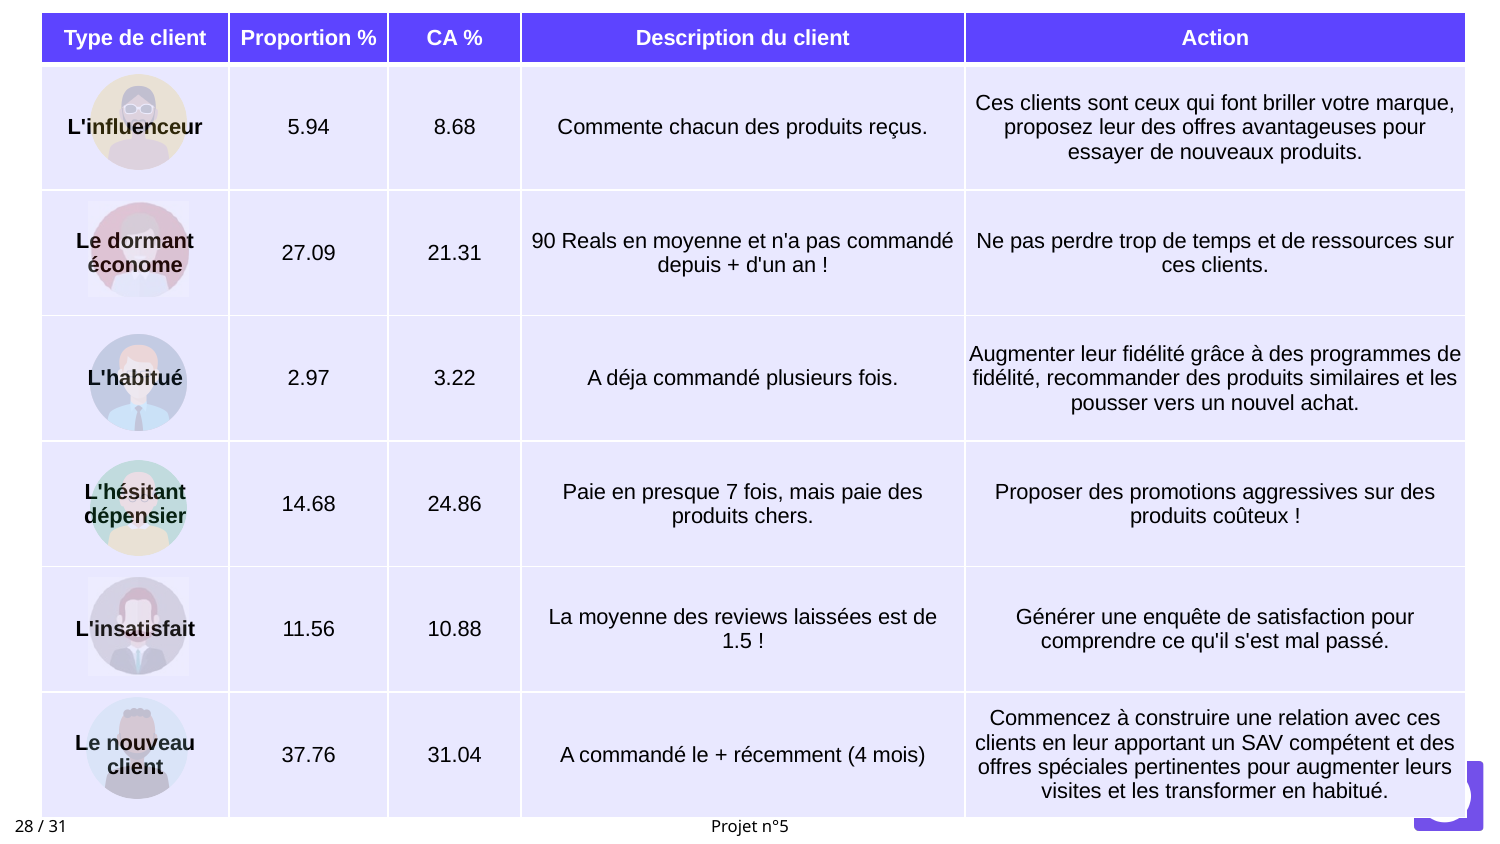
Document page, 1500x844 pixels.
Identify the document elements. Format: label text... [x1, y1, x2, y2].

table_cell Le nouveau client [42, 693, 228, 817]
table_cell Commente chacun des produits reçus. [522, 67, 964, 189]
table_header Type de client [42, 13, 228, 62]
table_cell 27.09 [230, 191, 387, 315]
table_cell 2.97 [230, 316, 387, 440]
table_cell 21.31 [389, 191, 520, 315]
table_cell 10.88 [389, 567, 520, 691]
picture [90, 334, 187, 431]
table_cell La moyenne des reviews laissées est de 1.5 ! [522, 567, 964, 691]
table_cell L'hésitant dépensier [42, 442, 228, 566]
table_cell 8.68 [389, 67, 520, 189]
table_cell Générer une enquête de satisfaction pour comprendre ce qu'il s'est mal passé. [966, 567, 1465, 691]
table_cell 24.86 [389, 442, 520, 566]
table_cell Ces clients sont ceux qui font briller votre marque, proposez leur des offres avantageuses pour essayer de nouveaux produits. [966, 67, 1465, 189]
table_cell L'insatisfait [42, 567, 228, 691]
picture [90, 73, 187, 171]
table_cell 3.22 [389, 316, 520, 440]
table_cell 37.76 [230, 693, 387, 817]
table_cell Ne pas perdre trop de temps et de ressources sur ces clients. [966, 191, 1465, 315]
picture [86, 696, 188, 799]
table_cell A déja commandé plusieurs fois. [522, 316, 964, 440]
table_cell Le dormant économe [42, 191, 228, 315]
table_cell 90 Reals en moyenne et n'a pas commandé depuis + d'un an ! [522, 191, 964, 315]
picture [90, 459, 187, 557]
table_header Action [966, 13, 1465, 62]
table_cell 14.68 [230, 442, 387, 566]
table_cell 11.56 [230, 567, 387, 691]
table_cell Augmenter leur fidélité grâce à des programmes de fidélité, recommander des produits similaires et les pousser vers un nouvel achat. [966, 316, 1465, 440]
table_cell Paie en presque 7 fois, mais paie des produits chers. [522, 442, 964, 566]
table_cell A commandé le + récemment (4 mois) [522, 693, 964, 817]
picture [87, 577, 190, 676]
picture [88, 200, 189, 298]
table_header CA % [389, 13, 520, 62]
table_cell L'influenceur [42, 67, 228, 189]
table_header Proportion % [230, 13, 387, 62]
table_cell 31.04 [389, 693, 520, 817]
table_cell L'habitué [42, 316, 228, 440]
picture [1414, 761, 1484, 831]
table_cell Commencez à construire une relation avec ces clients en leur apportant un SAV compétent et des offres spéciales pertinentes pour augmenter leurs visites et les transformer en habitué. [966, 693, 1465, 817]
table_cell 5.94 [230, 67, 387, 189]
table_cell Proposer des promotions aggressives sur des produits coûteux ! [966, 442, 1465, 566]
table_header Description du client [522, 13, 964, 62]
